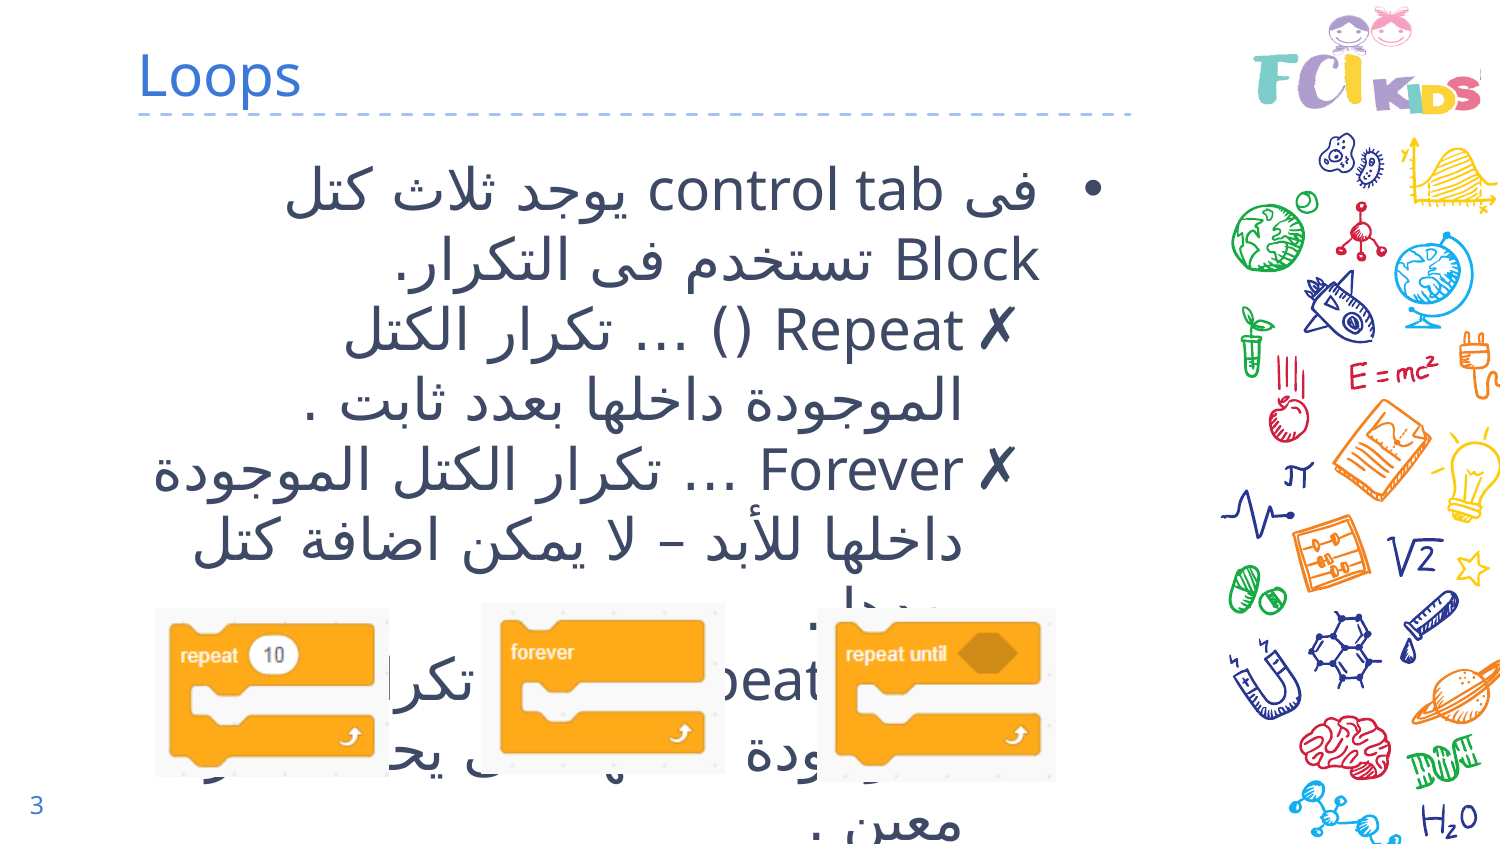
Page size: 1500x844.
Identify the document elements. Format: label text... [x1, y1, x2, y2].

picture [817, 608, 1056, 782]
slide_number 3 [14, 774, 105, 840]
title Loops [122, 0, 1130, 123]
picture [480, 603, 725, 775]
picture [1253, 6, 1481, 117]
picture [155, 607, 389, 778]
list فى control tab يوجد ثلاث كتل Block تستخدم فى التكرار. Repeat () … تكرار الكتل الموجودة داخلها بعدد ثابت . Forever … تكرار الكتل الموجودة داخلها للأبد – لا يمكن اضافة كتل بعدها . Repeat until () … تكرار الكتل الموجودة داخلها حتى يحدث شرط معين . [122, 137, 1130, 806]
